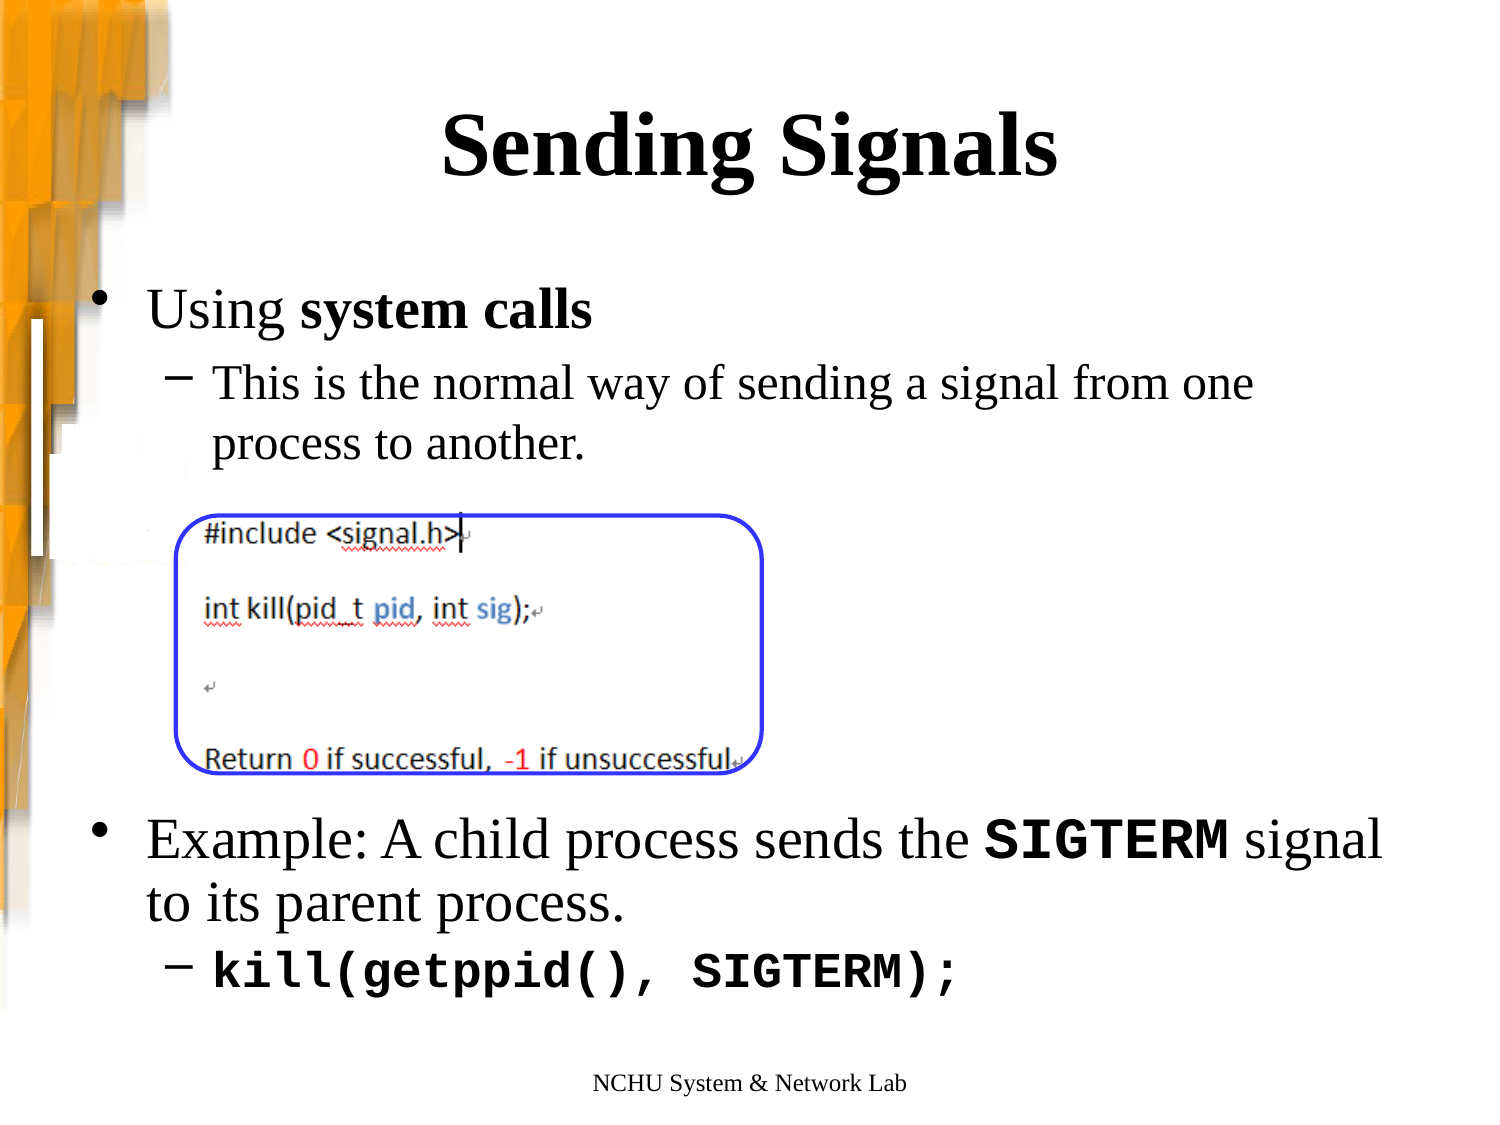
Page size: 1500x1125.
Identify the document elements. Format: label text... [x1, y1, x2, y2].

footer NCHU System & Network Lab [430, 1058, 1070, 1095]
picture [187, 491, 771, 782]
text_box [173, 532, 182, 757]
list Using system calls This is the normal way of sending a signal from one process to another. Example: A child process sends the SIGTERM signal to its parent process. kill(getppid(), SIGTERM); [74, 262, 1426, 1006]
title Sending Signals [74, 44, 1426, 233]
picture [0, 0, 195, 1012]
